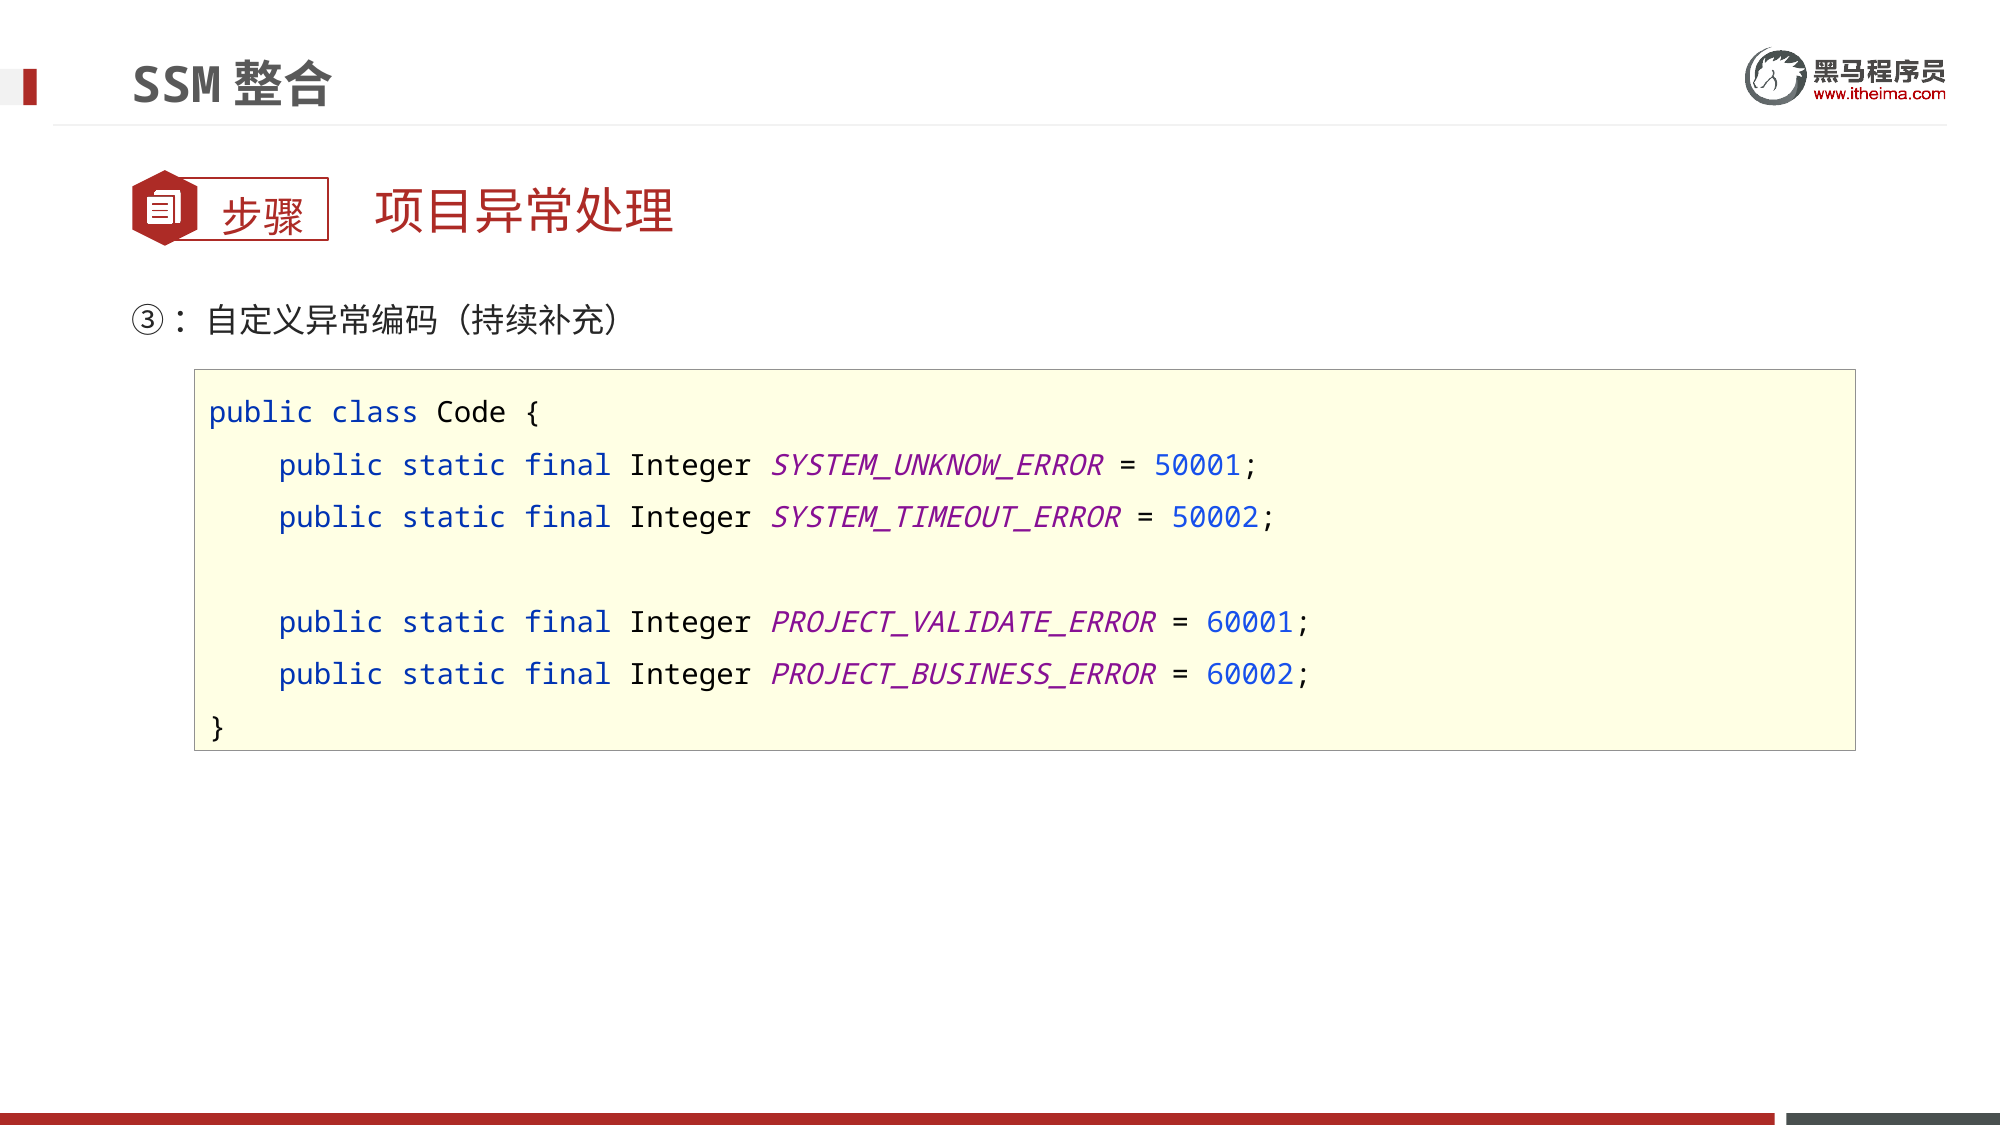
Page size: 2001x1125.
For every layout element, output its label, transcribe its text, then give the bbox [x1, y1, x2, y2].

picture [147, 190, 181, 224]
list ③：自定义异常编码（持续补充） [116, 271, 1629, 396]
title SSM整合 [116, 40, 1556, 125]
list 项目异常处理 [360, 166, 1872, 252]
text_box public class Code { public static final Integer SYSTEM_UNKNOW_ERROR = 50001; public static final Integer SYSTEM_TIMEOUT_ERROR = 50002; public static final Integer PROJECT_VALIDATE_ERROR = 60001; public static final Integer PROJECT_BUSINESS_ERROR = 60002; } [194, 368, 1856, 751]
picture [1744, 46, 1946, 106]
